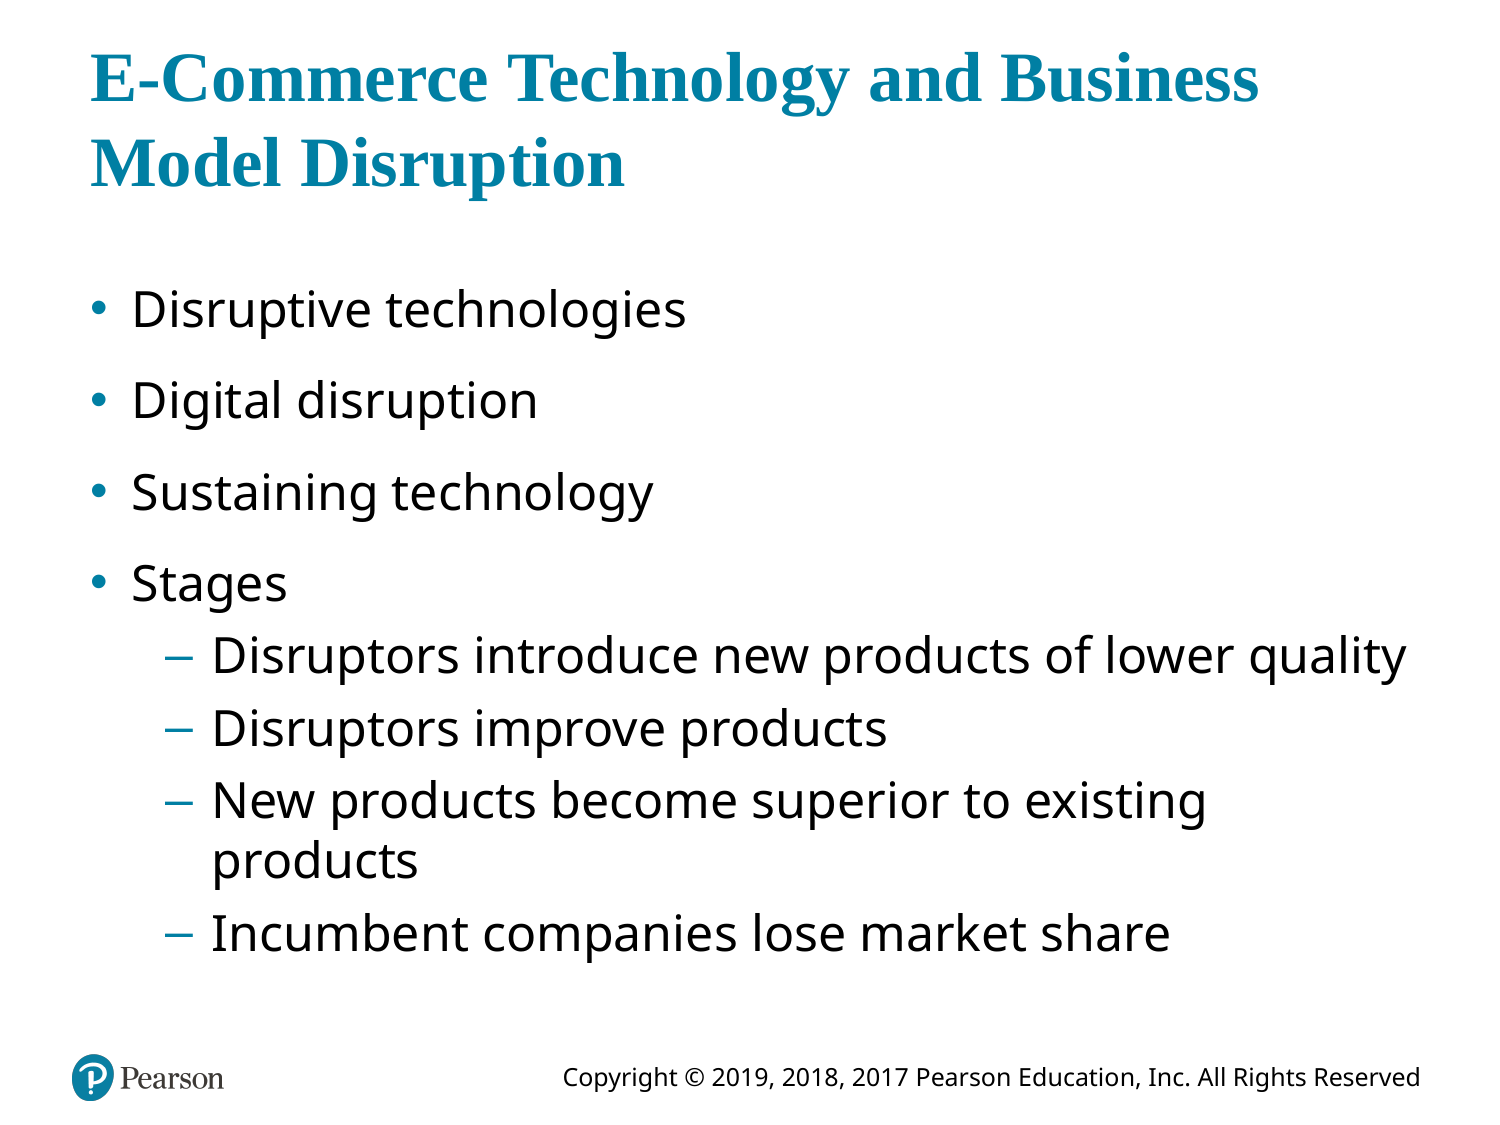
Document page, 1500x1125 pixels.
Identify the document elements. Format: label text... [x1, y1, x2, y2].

picture [72, 1054, 88, 1070]
title E-Commerce Technology and Business Model Disruption [75, 35, 1425, 216]
picture [98, 1054, 224, 1101]
picture [80, 1063, 106, 1088]
list Disruptive technologies Digital disruption Sustaining technology Stages Disruptors introduce new products of lower quality Disruptors improve products New products become superior to existing products Incumbent companies lose market share [75, 262, 1425, 923]
picture [72, 1087, 83, 1101]
